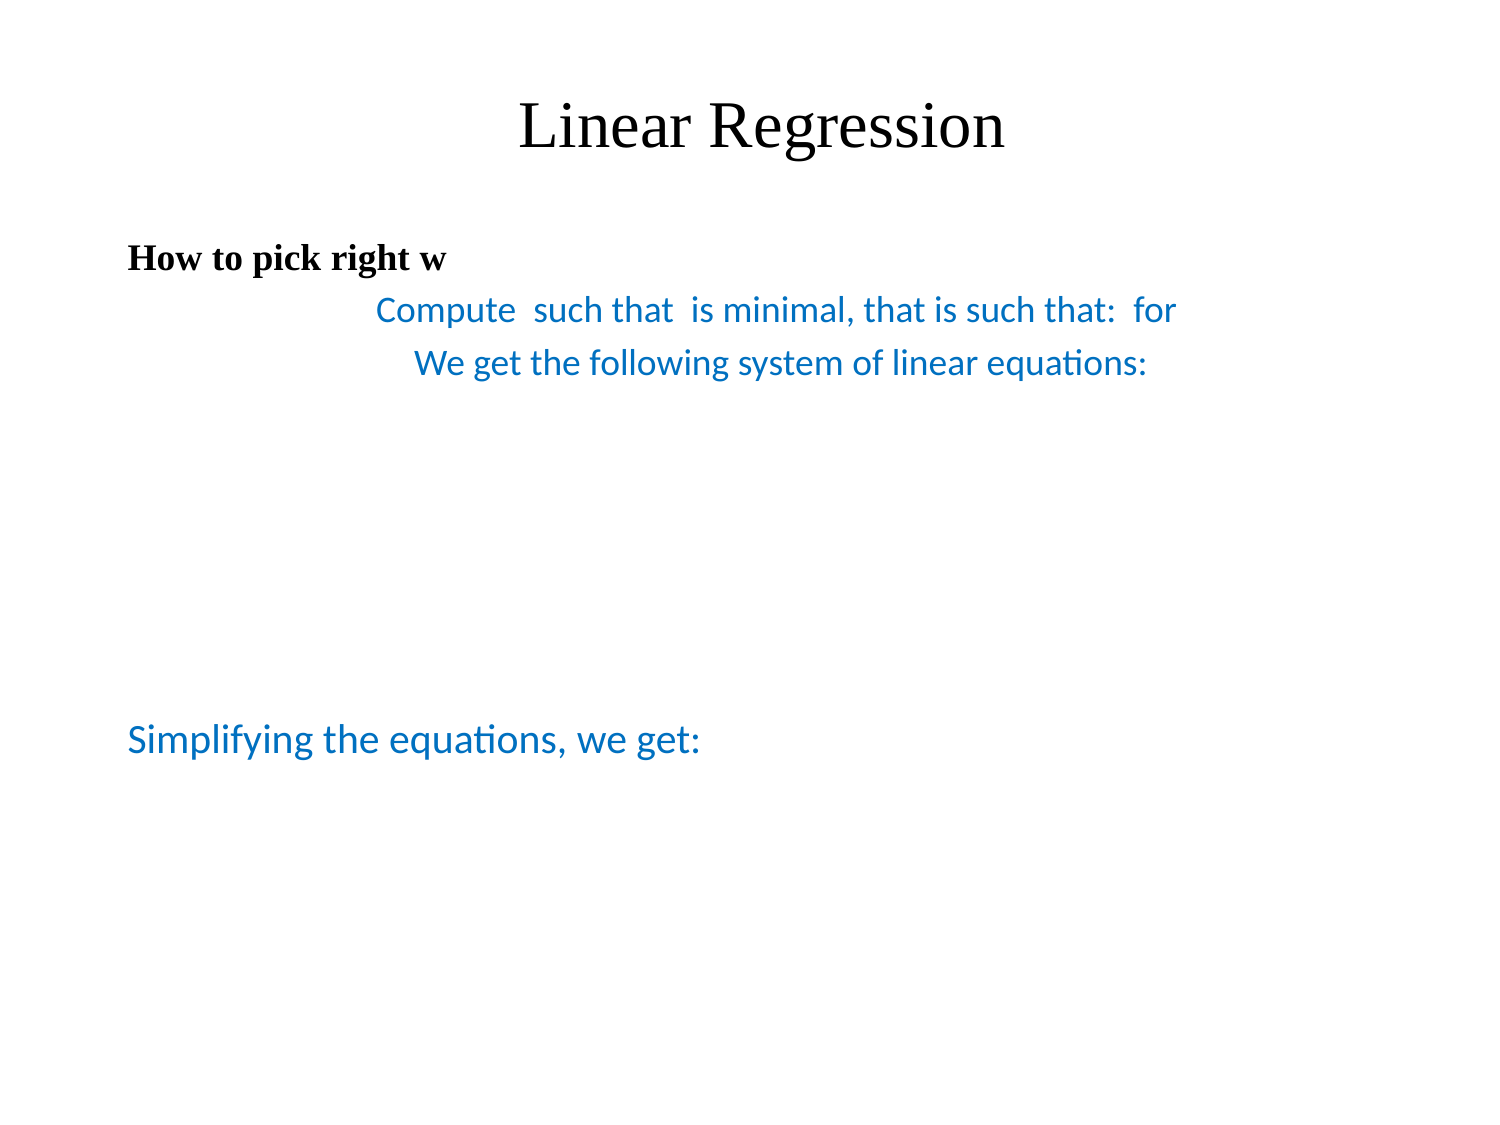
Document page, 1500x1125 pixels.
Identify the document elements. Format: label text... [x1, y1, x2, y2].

title Linear Regression [262, 62, 1263, 179]
